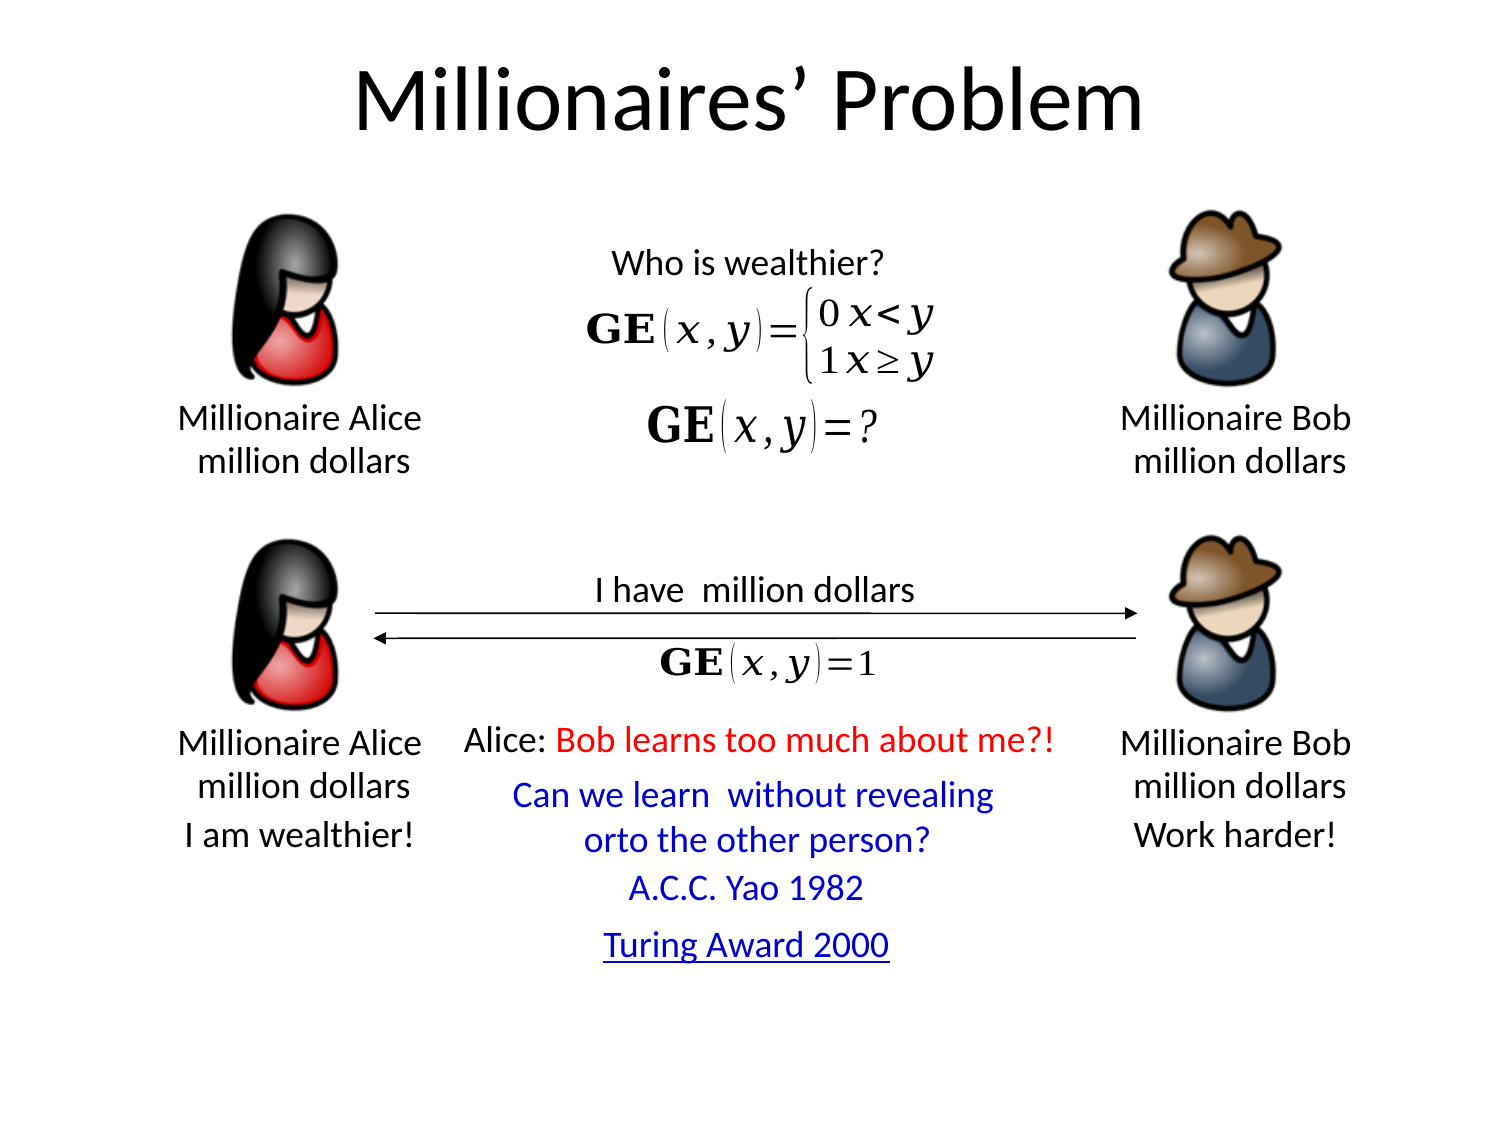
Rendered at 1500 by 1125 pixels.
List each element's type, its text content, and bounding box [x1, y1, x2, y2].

text_box Who is wealthier? [611, 237, 887, 283]
text_box A.C.C. Yao 1982 [628, 862, 865, 908]
text_box Millionaire Alice [177, 718, 423, 764]
title Millionaires’ Problem [0, 0, 1500, 188]
text_box Turing Award 2000 [588, 913, 905, 973]
picture [1162, 524, 1290, 716]
text_box Alice: Bob learns too much about me?! [463, 715, 1057, 761]
text_box Millionaire Alice [177, 393, 423, 439]
text_box Millionaire Bob [1119, 393, 1352, 439]
text_box [373, 632, 1136, 645]
text_box Millionaire Bob [1119, 718, 1352, 764]
picture [224, 537, 344, 716]
text_box Work harder! [1133, 809, 1338, 855]
picture [224, 212, 344, 391]
picture [1162, 199, 1290, 391]
text_box [374, 607, 1138, 620]
text_box I am wealthier! [184, 809, 416, 855]
